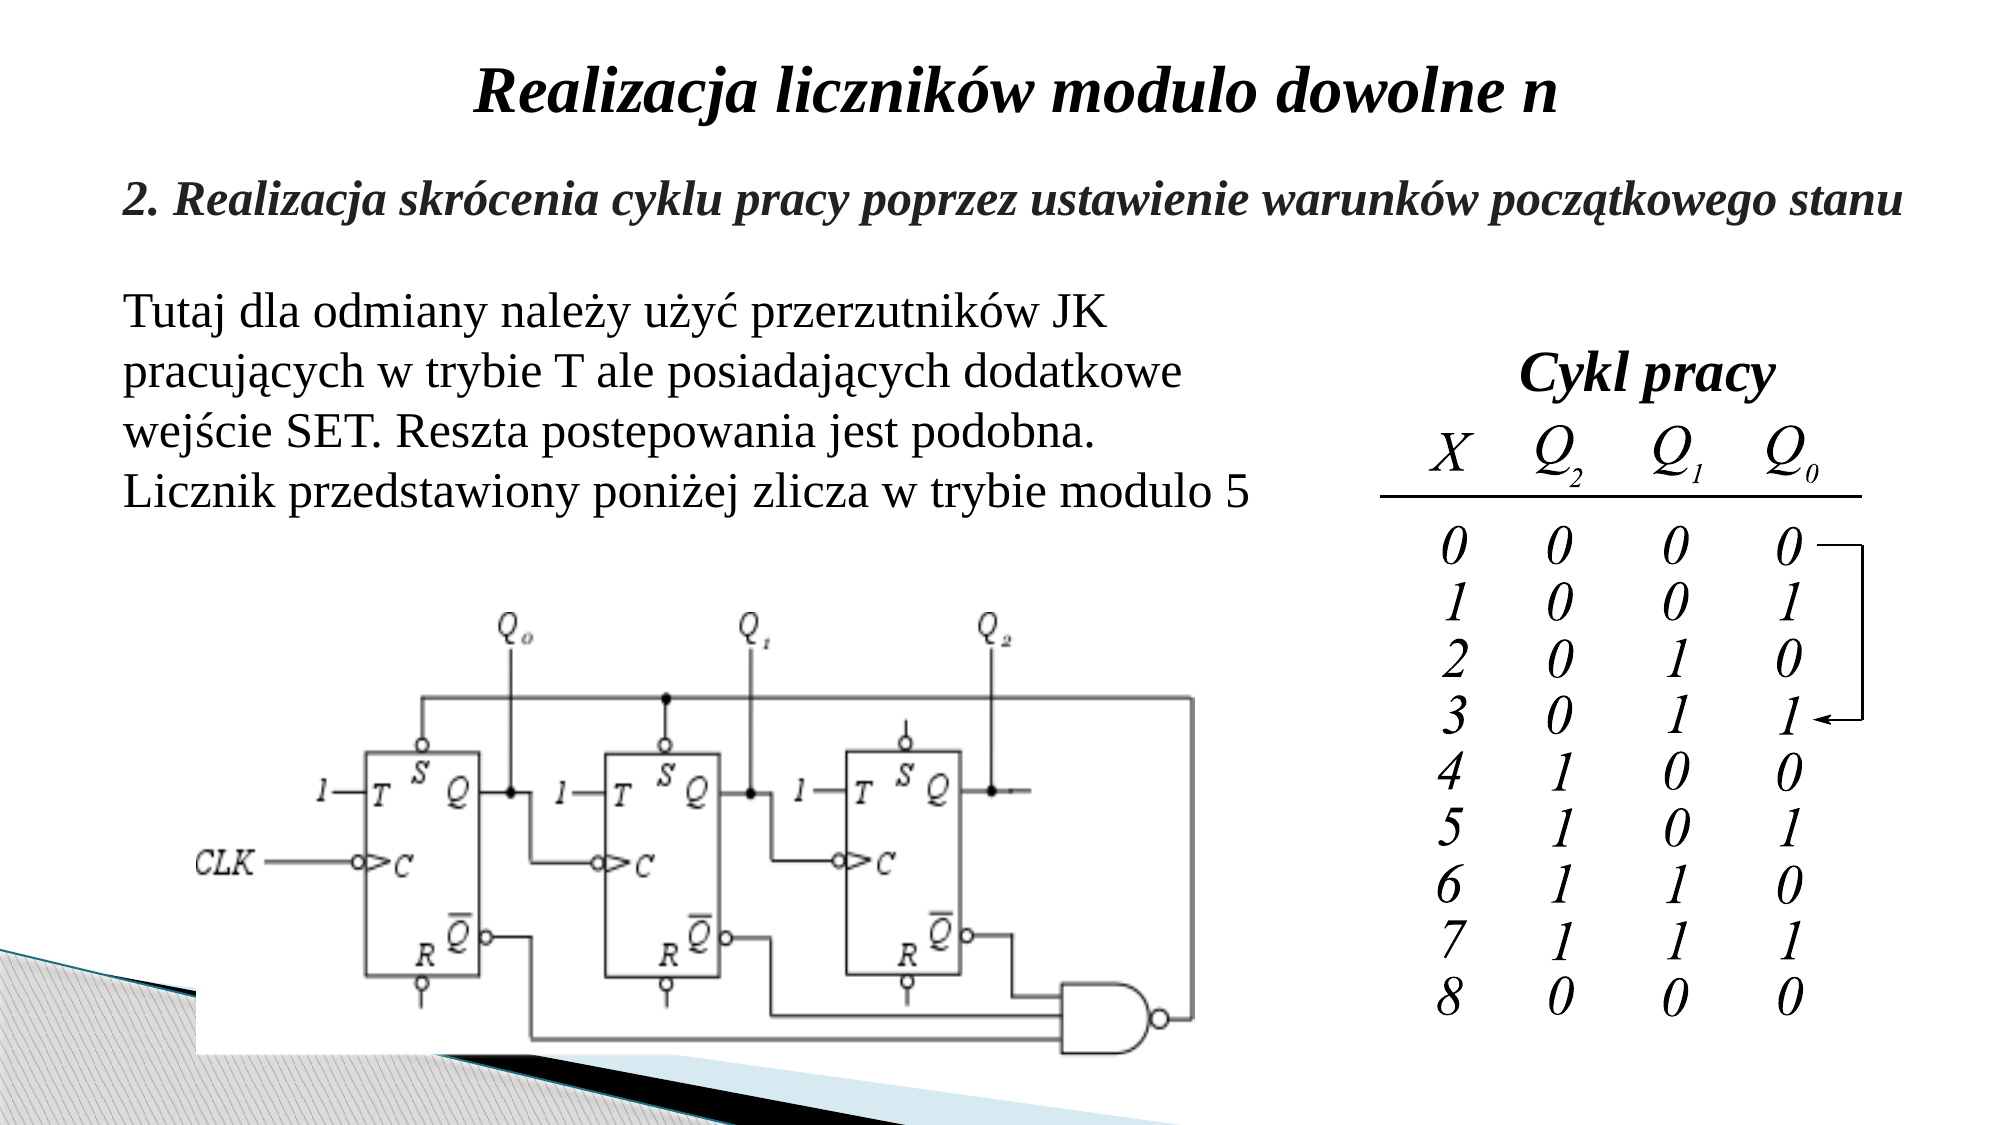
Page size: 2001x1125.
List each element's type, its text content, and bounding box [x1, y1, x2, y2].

text_box Cykl pracy [1504, 325, 1792, 411]
text_box Tutaj dla odmiany należy użyć przerzutników JK pracujących w trybie T ale posiadających dodatkowe wejście SET. Reszta postepowania jest podobna. Licznik przedstawiony poniżej zlicza w trybie modulo 5 [108, 270, 1297, 525]
picture [196, 611, 1195, 1058]
picture [1379, 424, 1870, 1018]
text_box Realizacja liczników modulo dowolne n [458, 38, 1577, 134]
text_box 2. Realizacja skrócenia cyklu pracy poprzez ustawienie warunków początkowego stanu [108, 157, 1928, 233]
